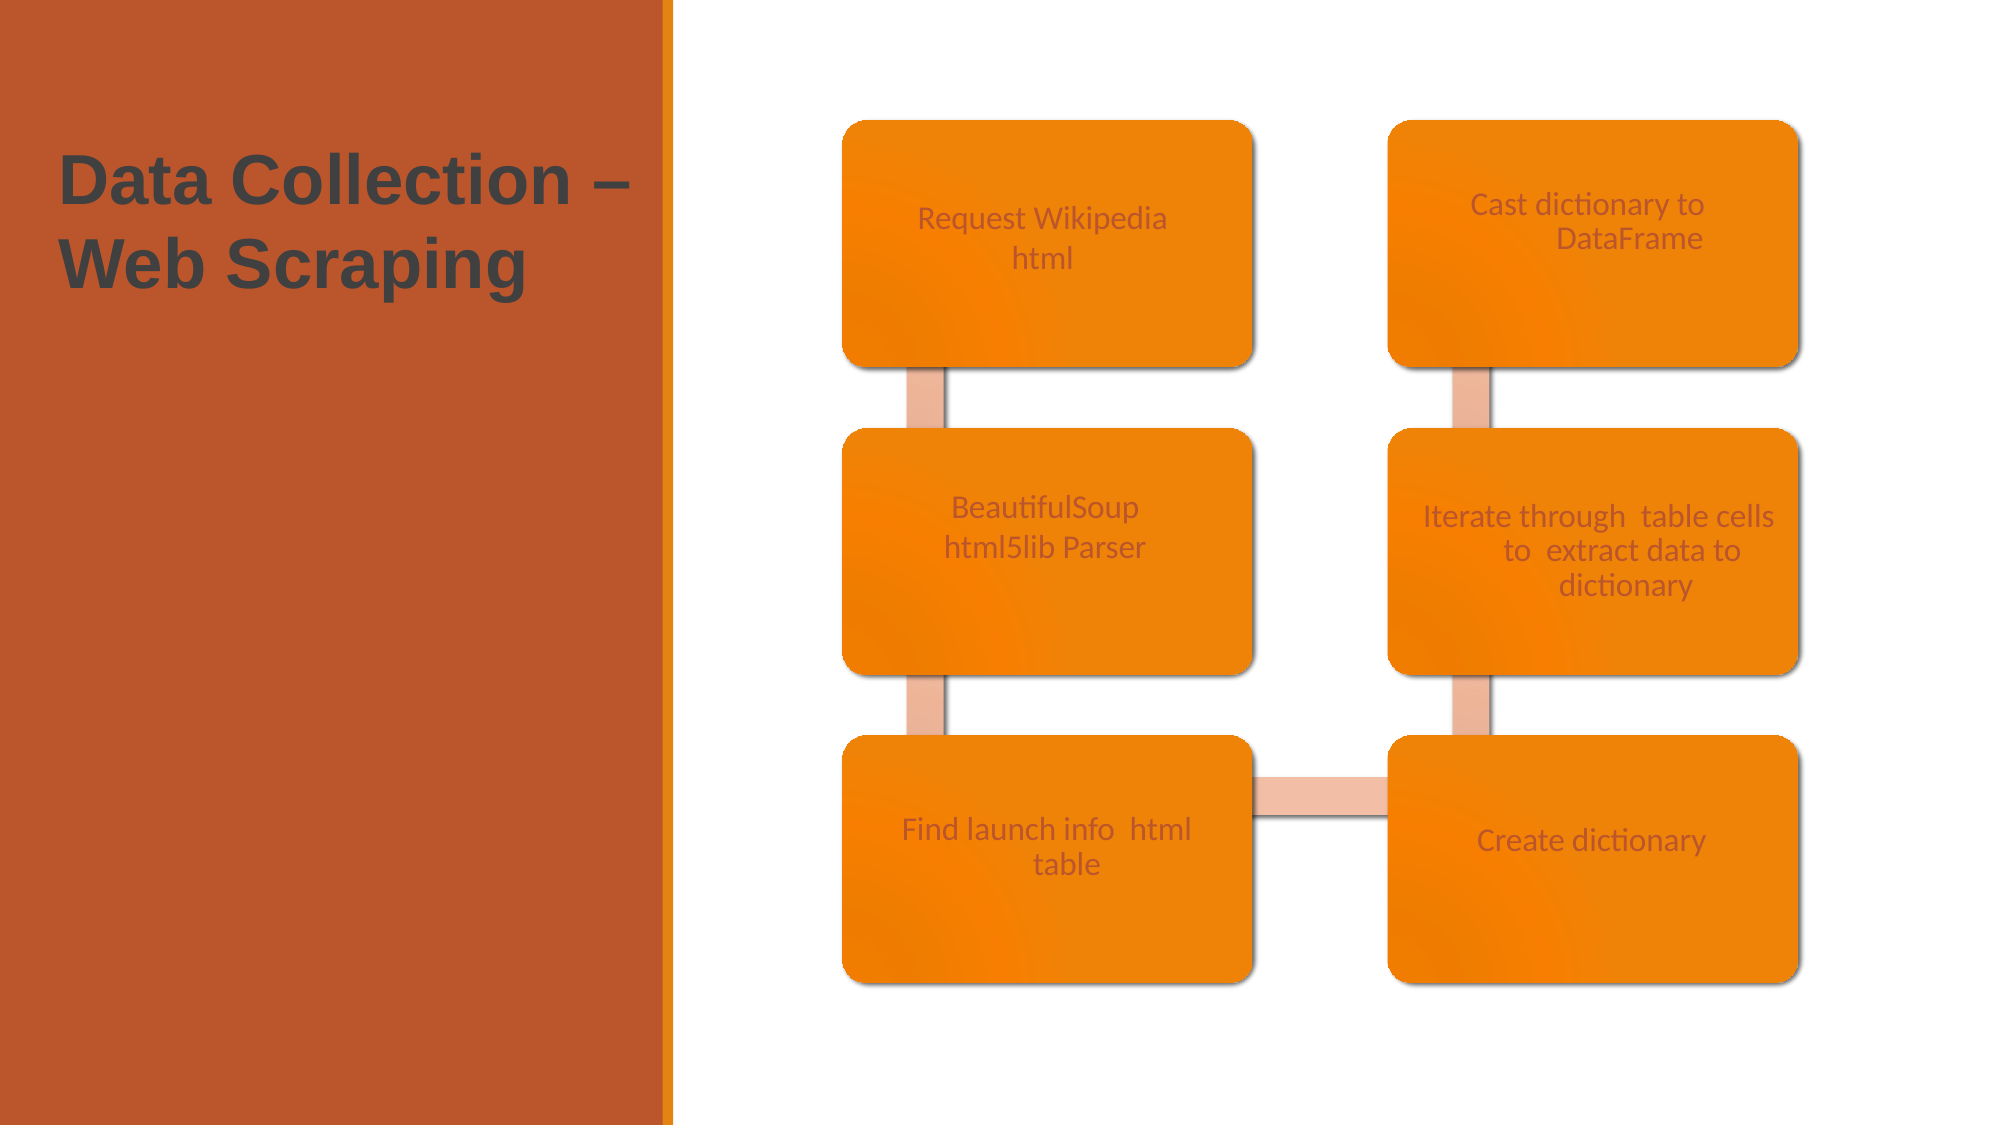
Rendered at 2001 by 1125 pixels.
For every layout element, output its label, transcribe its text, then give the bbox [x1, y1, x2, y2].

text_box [1383, 384, 1808, 690]
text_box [838, 116, 1269, 498]
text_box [838, 732, 1378, 992]
text_box Data Collection – Web Scraping [678, 133, 684, 303]
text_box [1383, 116, 1808, 377]
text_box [1383, 697, 1808, 993]
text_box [0, 0, 674, 1125]
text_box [838, 424, 1262, 731]
